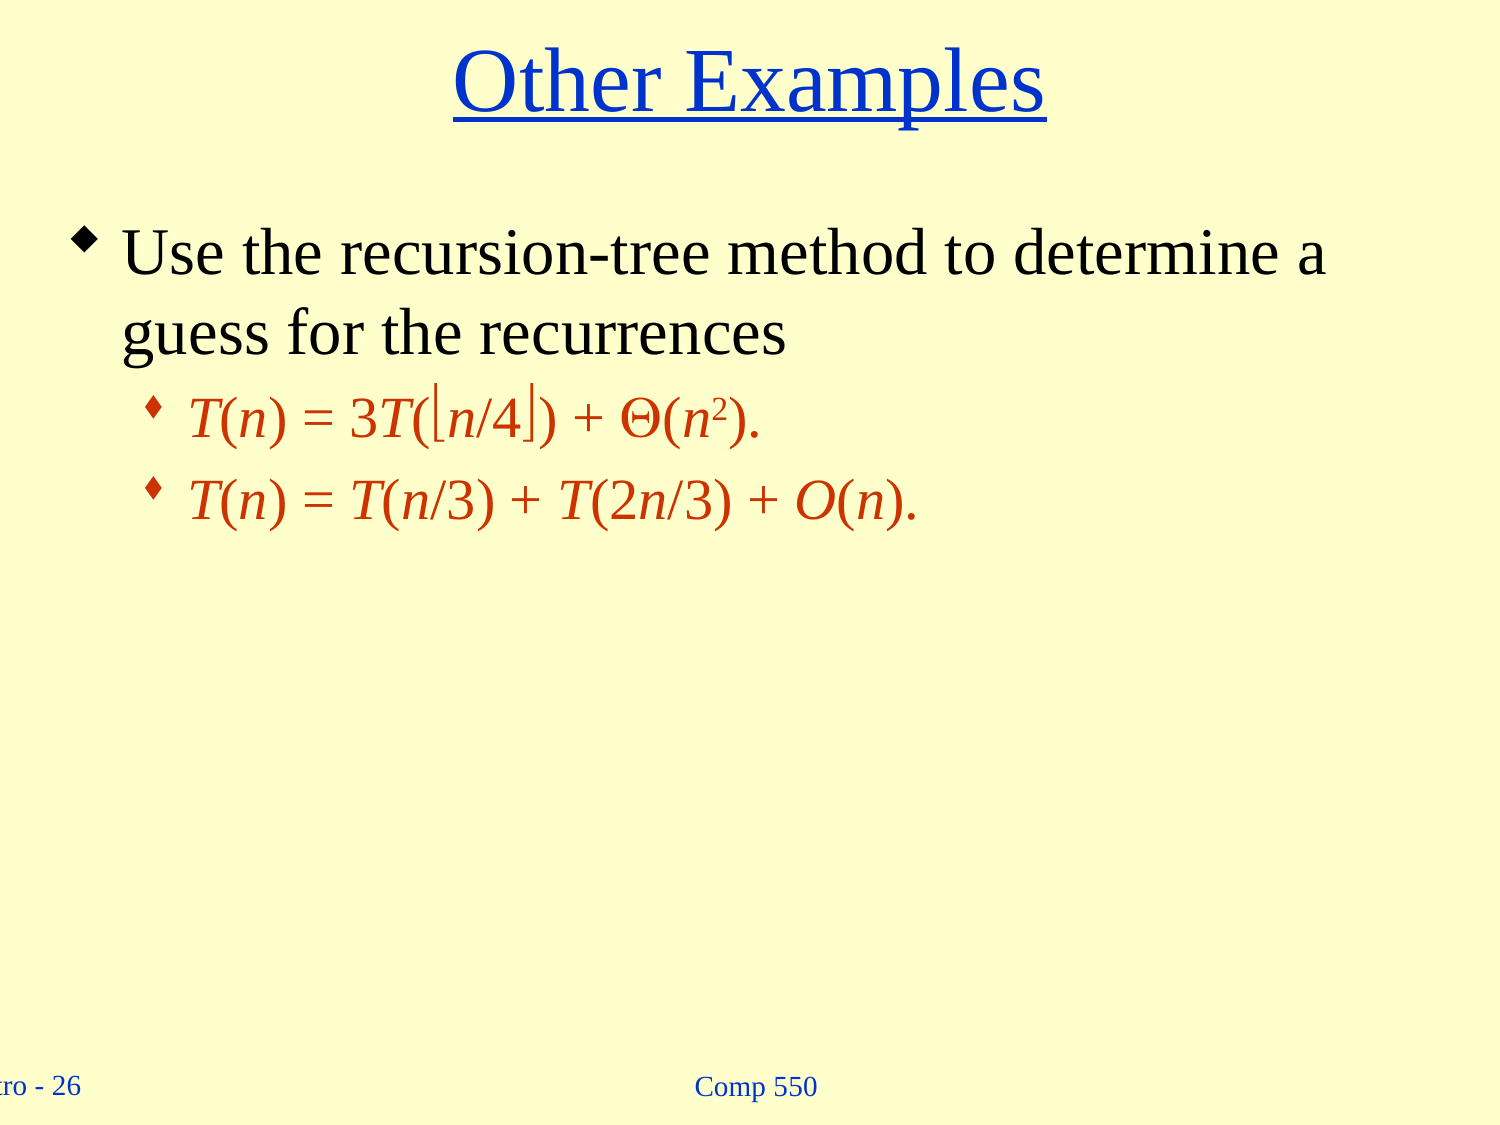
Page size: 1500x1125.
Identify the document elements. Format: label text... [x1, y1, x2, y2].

list Use the recursion-tree method to determine a guess for the recurrences T(n) = 3T(n/4) + (n2). T(n) = T(n/3) + T(2n/3) + O(n). [50, 200, 1438, 1000]
title Other Examples [0, 0, 1500, 150]
footer Comp 550 [599, 1046, 913, 1123]
